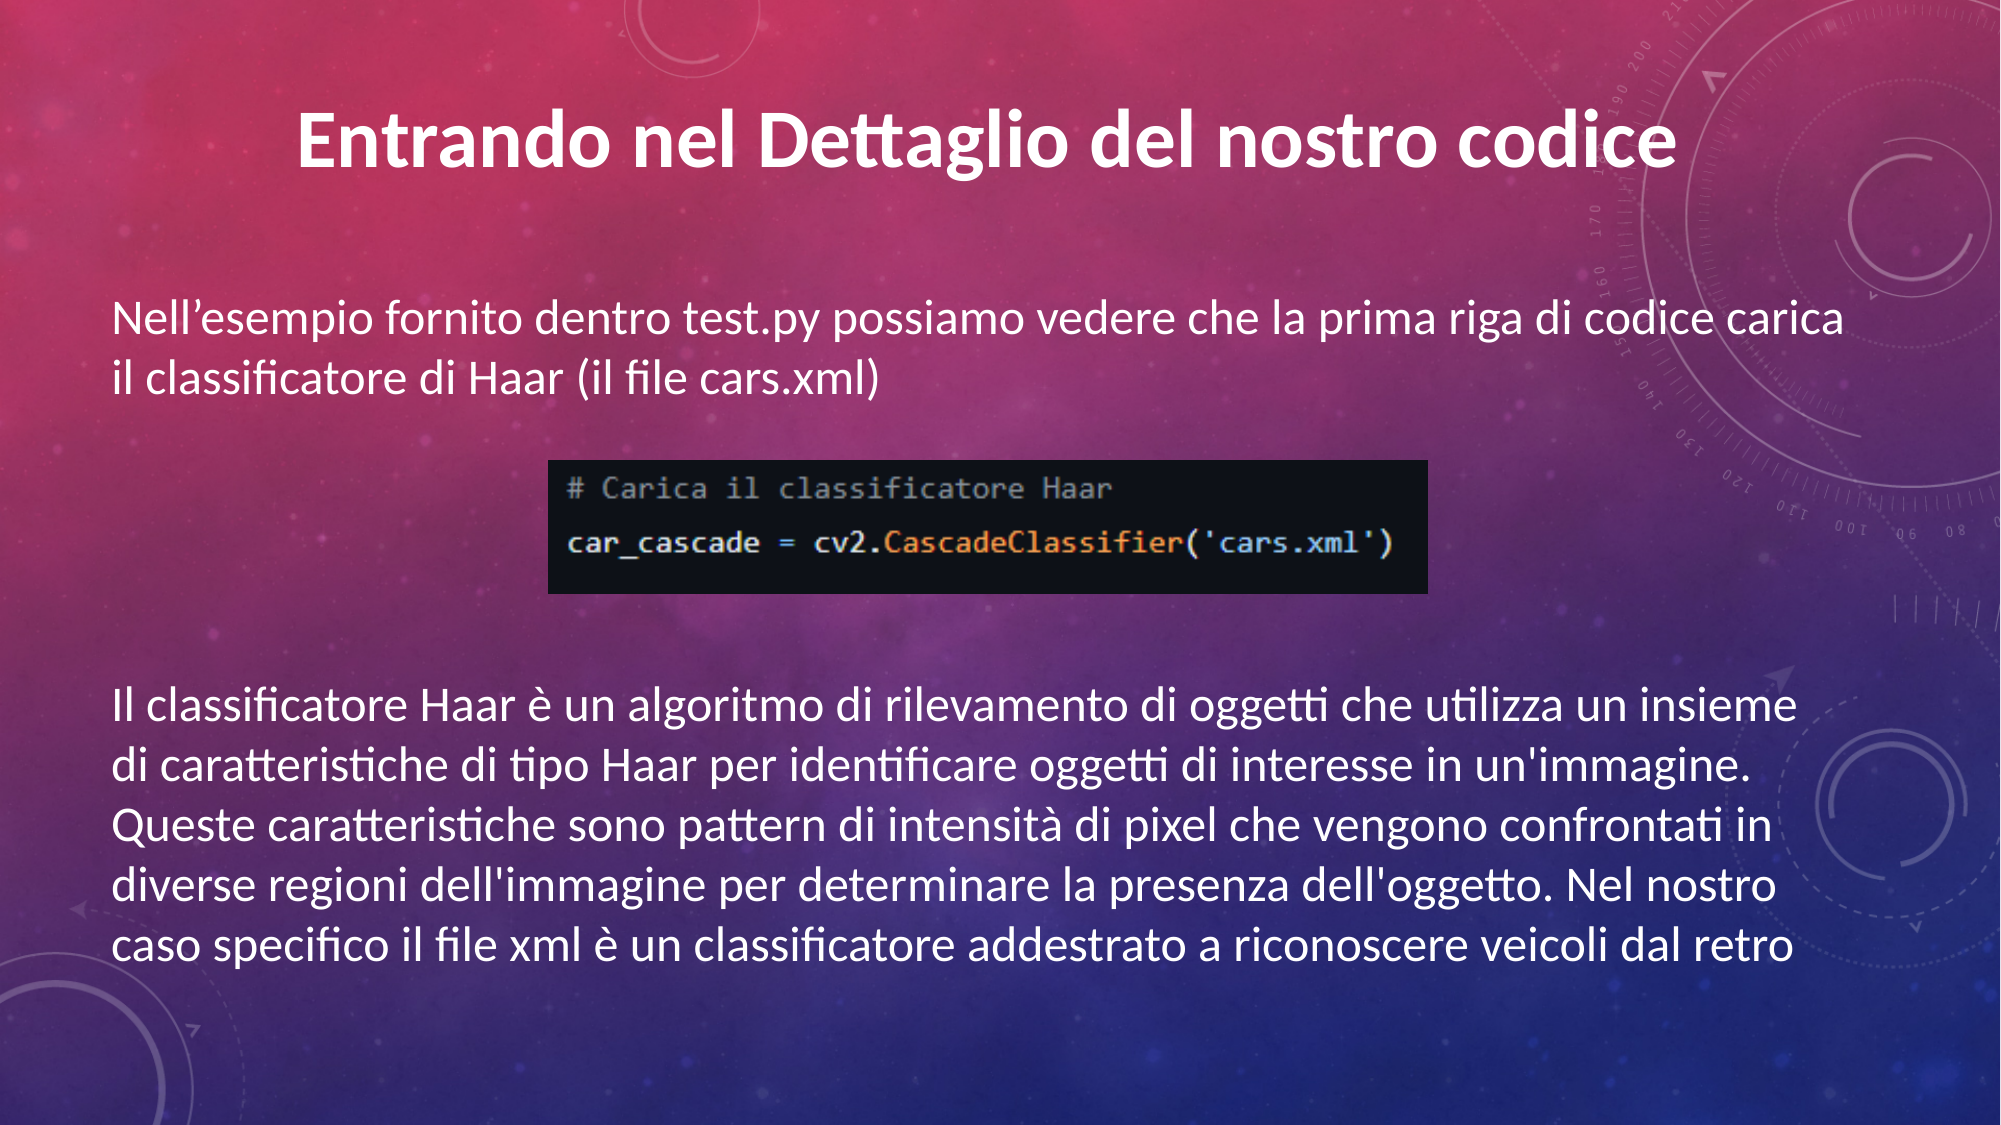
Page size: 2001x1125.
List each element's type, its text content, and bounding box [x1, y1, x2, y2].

text_box Il classificatore Haar è un algoritmo di rilevamento di oggetti che utilizza un insieme di caratteristiche di tipo Haar per identificare oggetti di interesse in un'immagine. Queste caratteristiche sono pattern di intensità di pixel che vengono confrontati in diverse regioni dell'immagine per determinare la presenza dell'oggetto. Nel nostro caso specifico il file xml è un classificatore addestrato a riconoscere veicoli dal retro [96, 664, 1823, 979]
text_box Entrando nel Dettaglio del nostro codice Nell’esempio fornito dentro test.py possiamo vedere che la prima riga di codice carica il classificatore di Haar (il file cars.xml) [96, 77, 1880, 412]
picture [0, 0, 2001, 1125]
